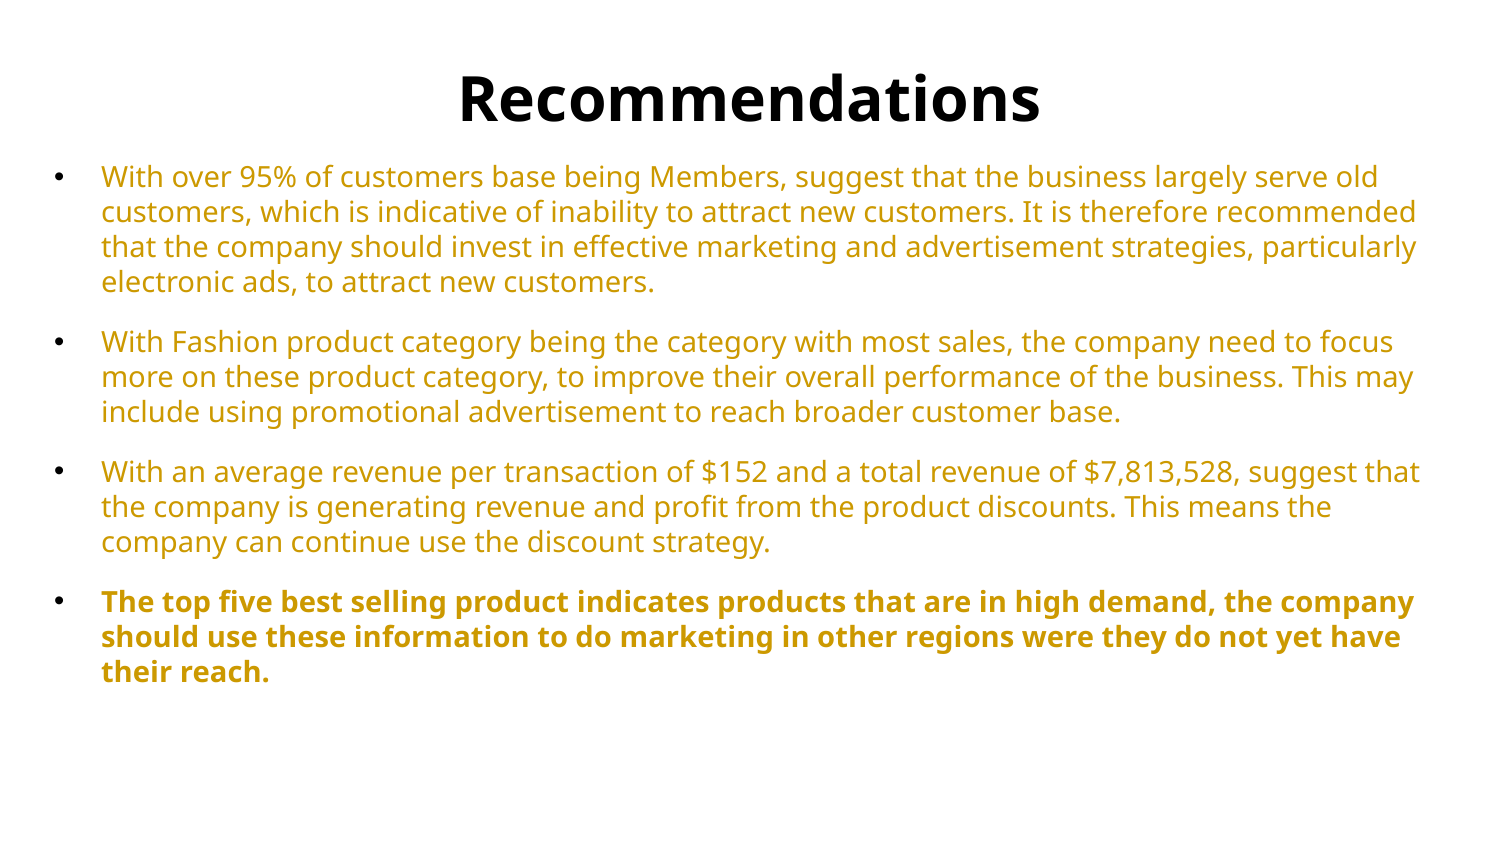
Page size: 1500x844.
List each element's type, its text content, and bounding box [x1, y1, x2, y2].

text_box With over 95% of customers base being Members, suggest that the business largely serve old customers, which is indicative of inability to attract new customers. It is therefore recommended that the company should invest in effective marketing and advertisement strategies, particularly electronic ads, to attract new customers. With Fashion product category being the category with most sales, the company need to focus more on these product category, to improve their overall performance of the business. This may include using promotional advertisement to reach broader customer base. With an average revenue per transaction of $152 and a total revenue of $7,813,528, suggest that the company is generating revenue and profit from the product discounts. This means the company can continue use the discount strategy. The top five best selling product indicates products that are in high demand, the company should use these information to do marketing in other regions were they do not yet have their reach. [39, 151, 1481, 731]
title Recommendations [117, 43, 1383, 131]
